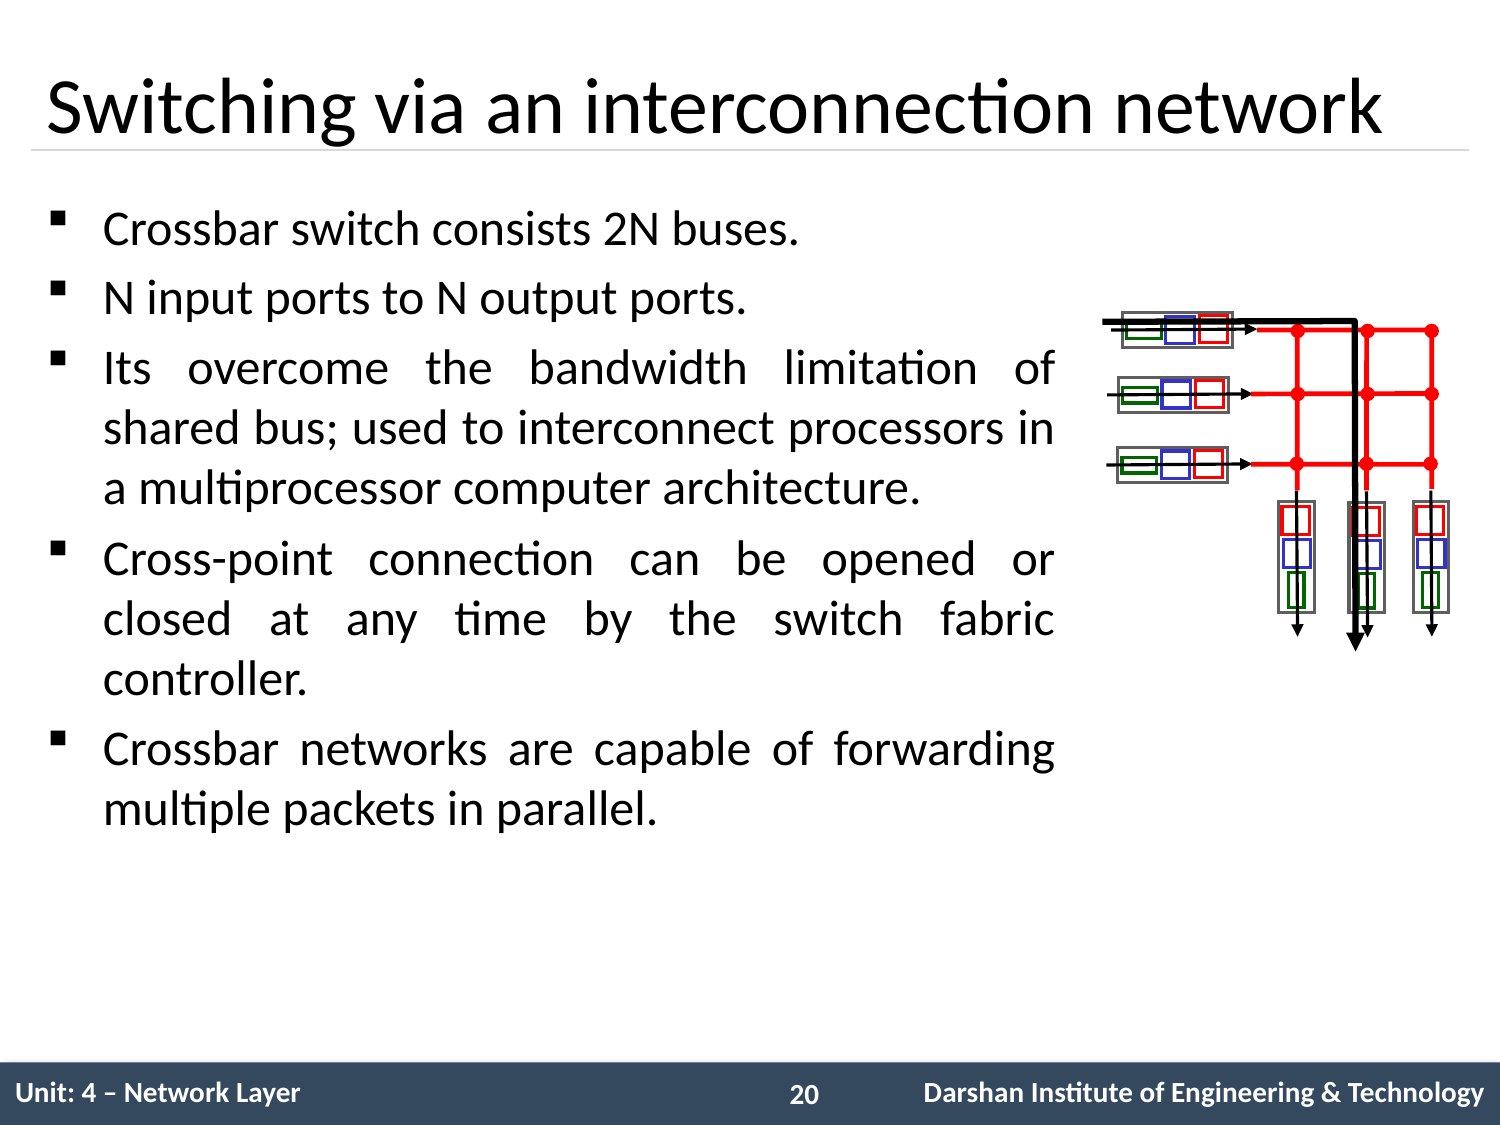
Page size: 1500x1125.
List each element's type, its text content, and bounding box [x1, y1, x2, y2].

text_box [1102, 312, 1450, 652]
list Crossbar switch consists 2N buses. N input ports to N output ports. Its overcome the bandwidth limitation of shared bus; used to interconnect processors in a multiprocessor computer architecture. Cross-point connection can be opened or closed at any time by the switch fabric controller. Crossbar networks are capable of forwarding multiple packets in parallel. [31, 187, 1071, 1038]
title Switching via an interconnection network [31, 35, 1469, 168]
